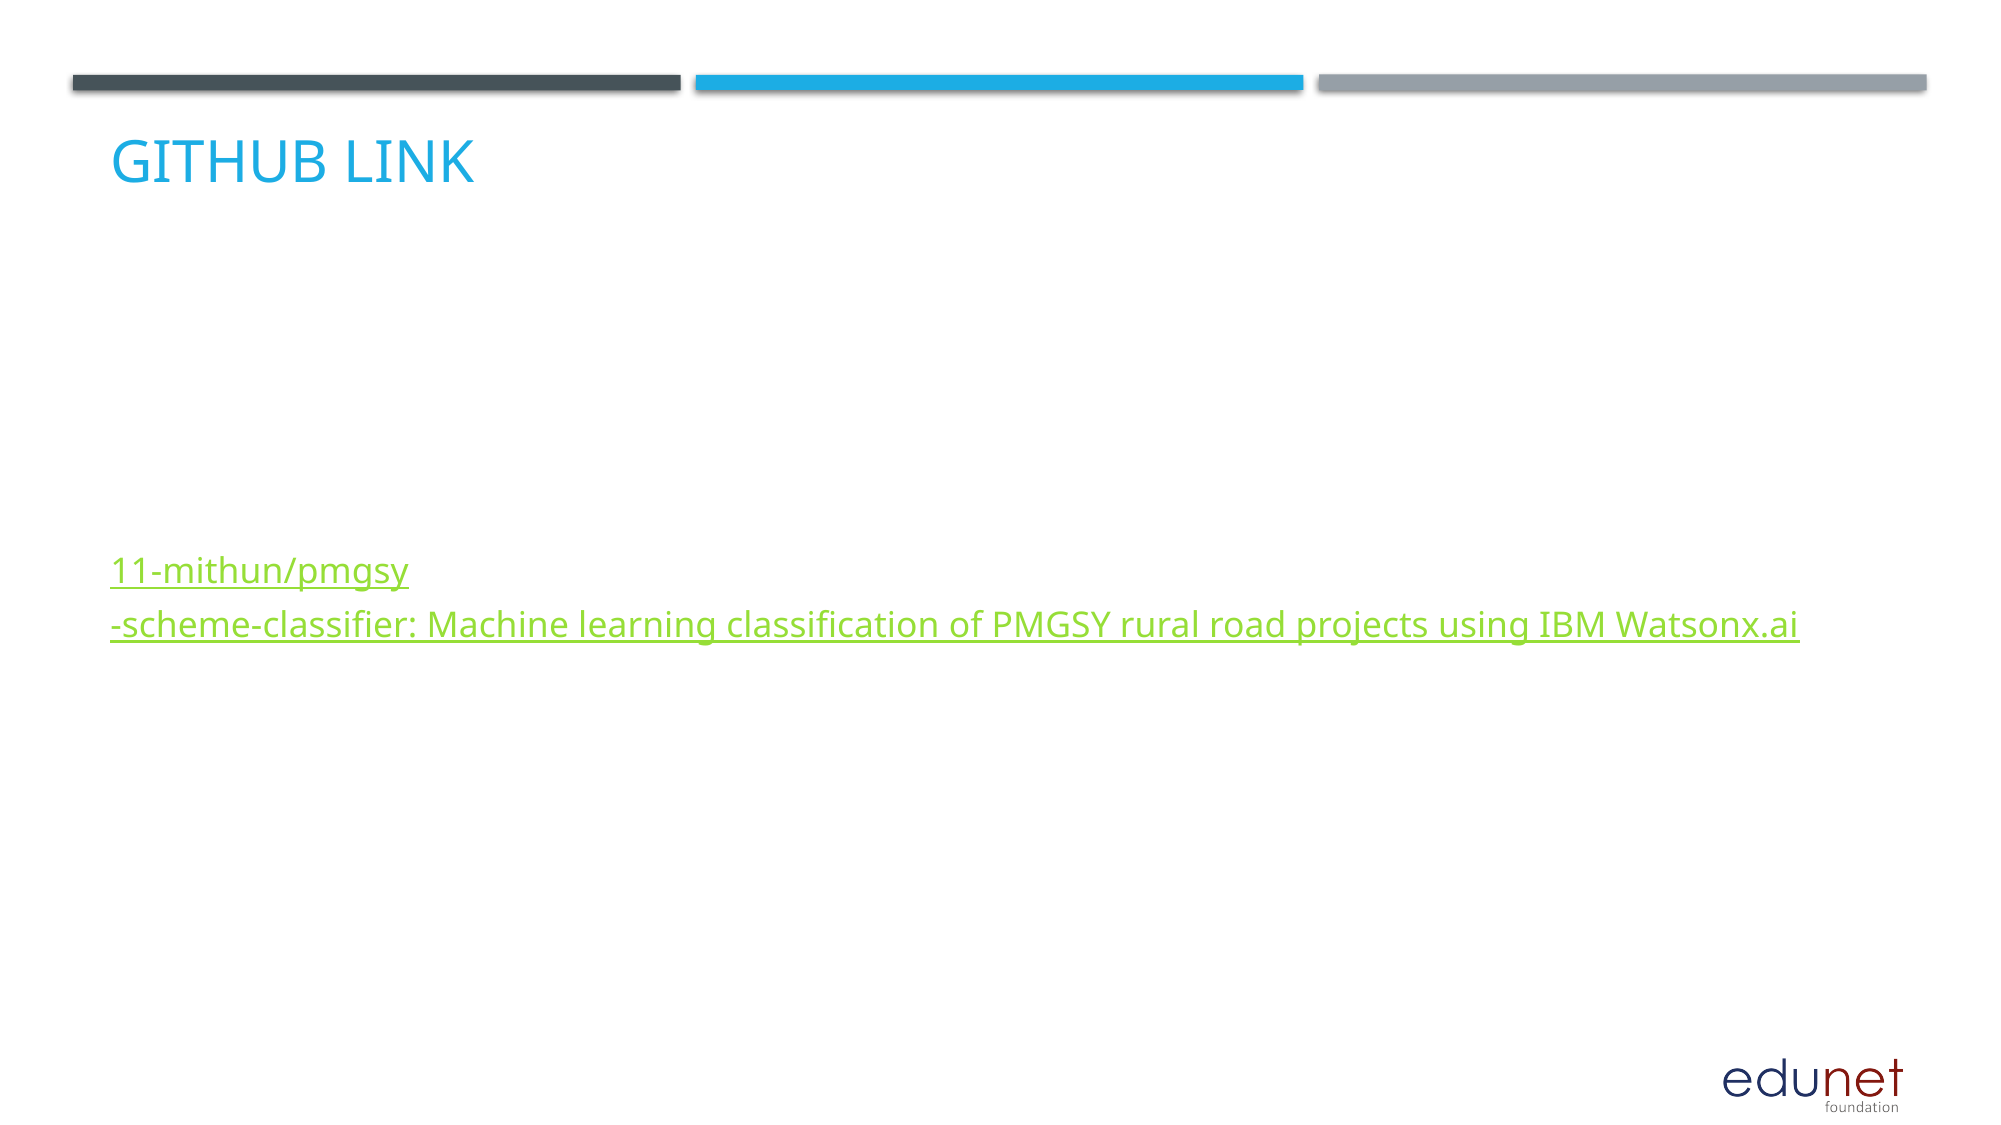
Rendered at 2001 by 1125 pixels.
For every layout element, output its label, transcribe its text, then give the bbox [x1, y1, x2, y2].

list 11-mithun/pmgsy-scheme-classifier: Machine learning classification of PMGSY rural road projects using IBM Watsonx.ai [95, 213, 1905, 981]
title GitHub Link [95, 115, 1905, 203]
picture [1719, 1056, 1905, 1116]
